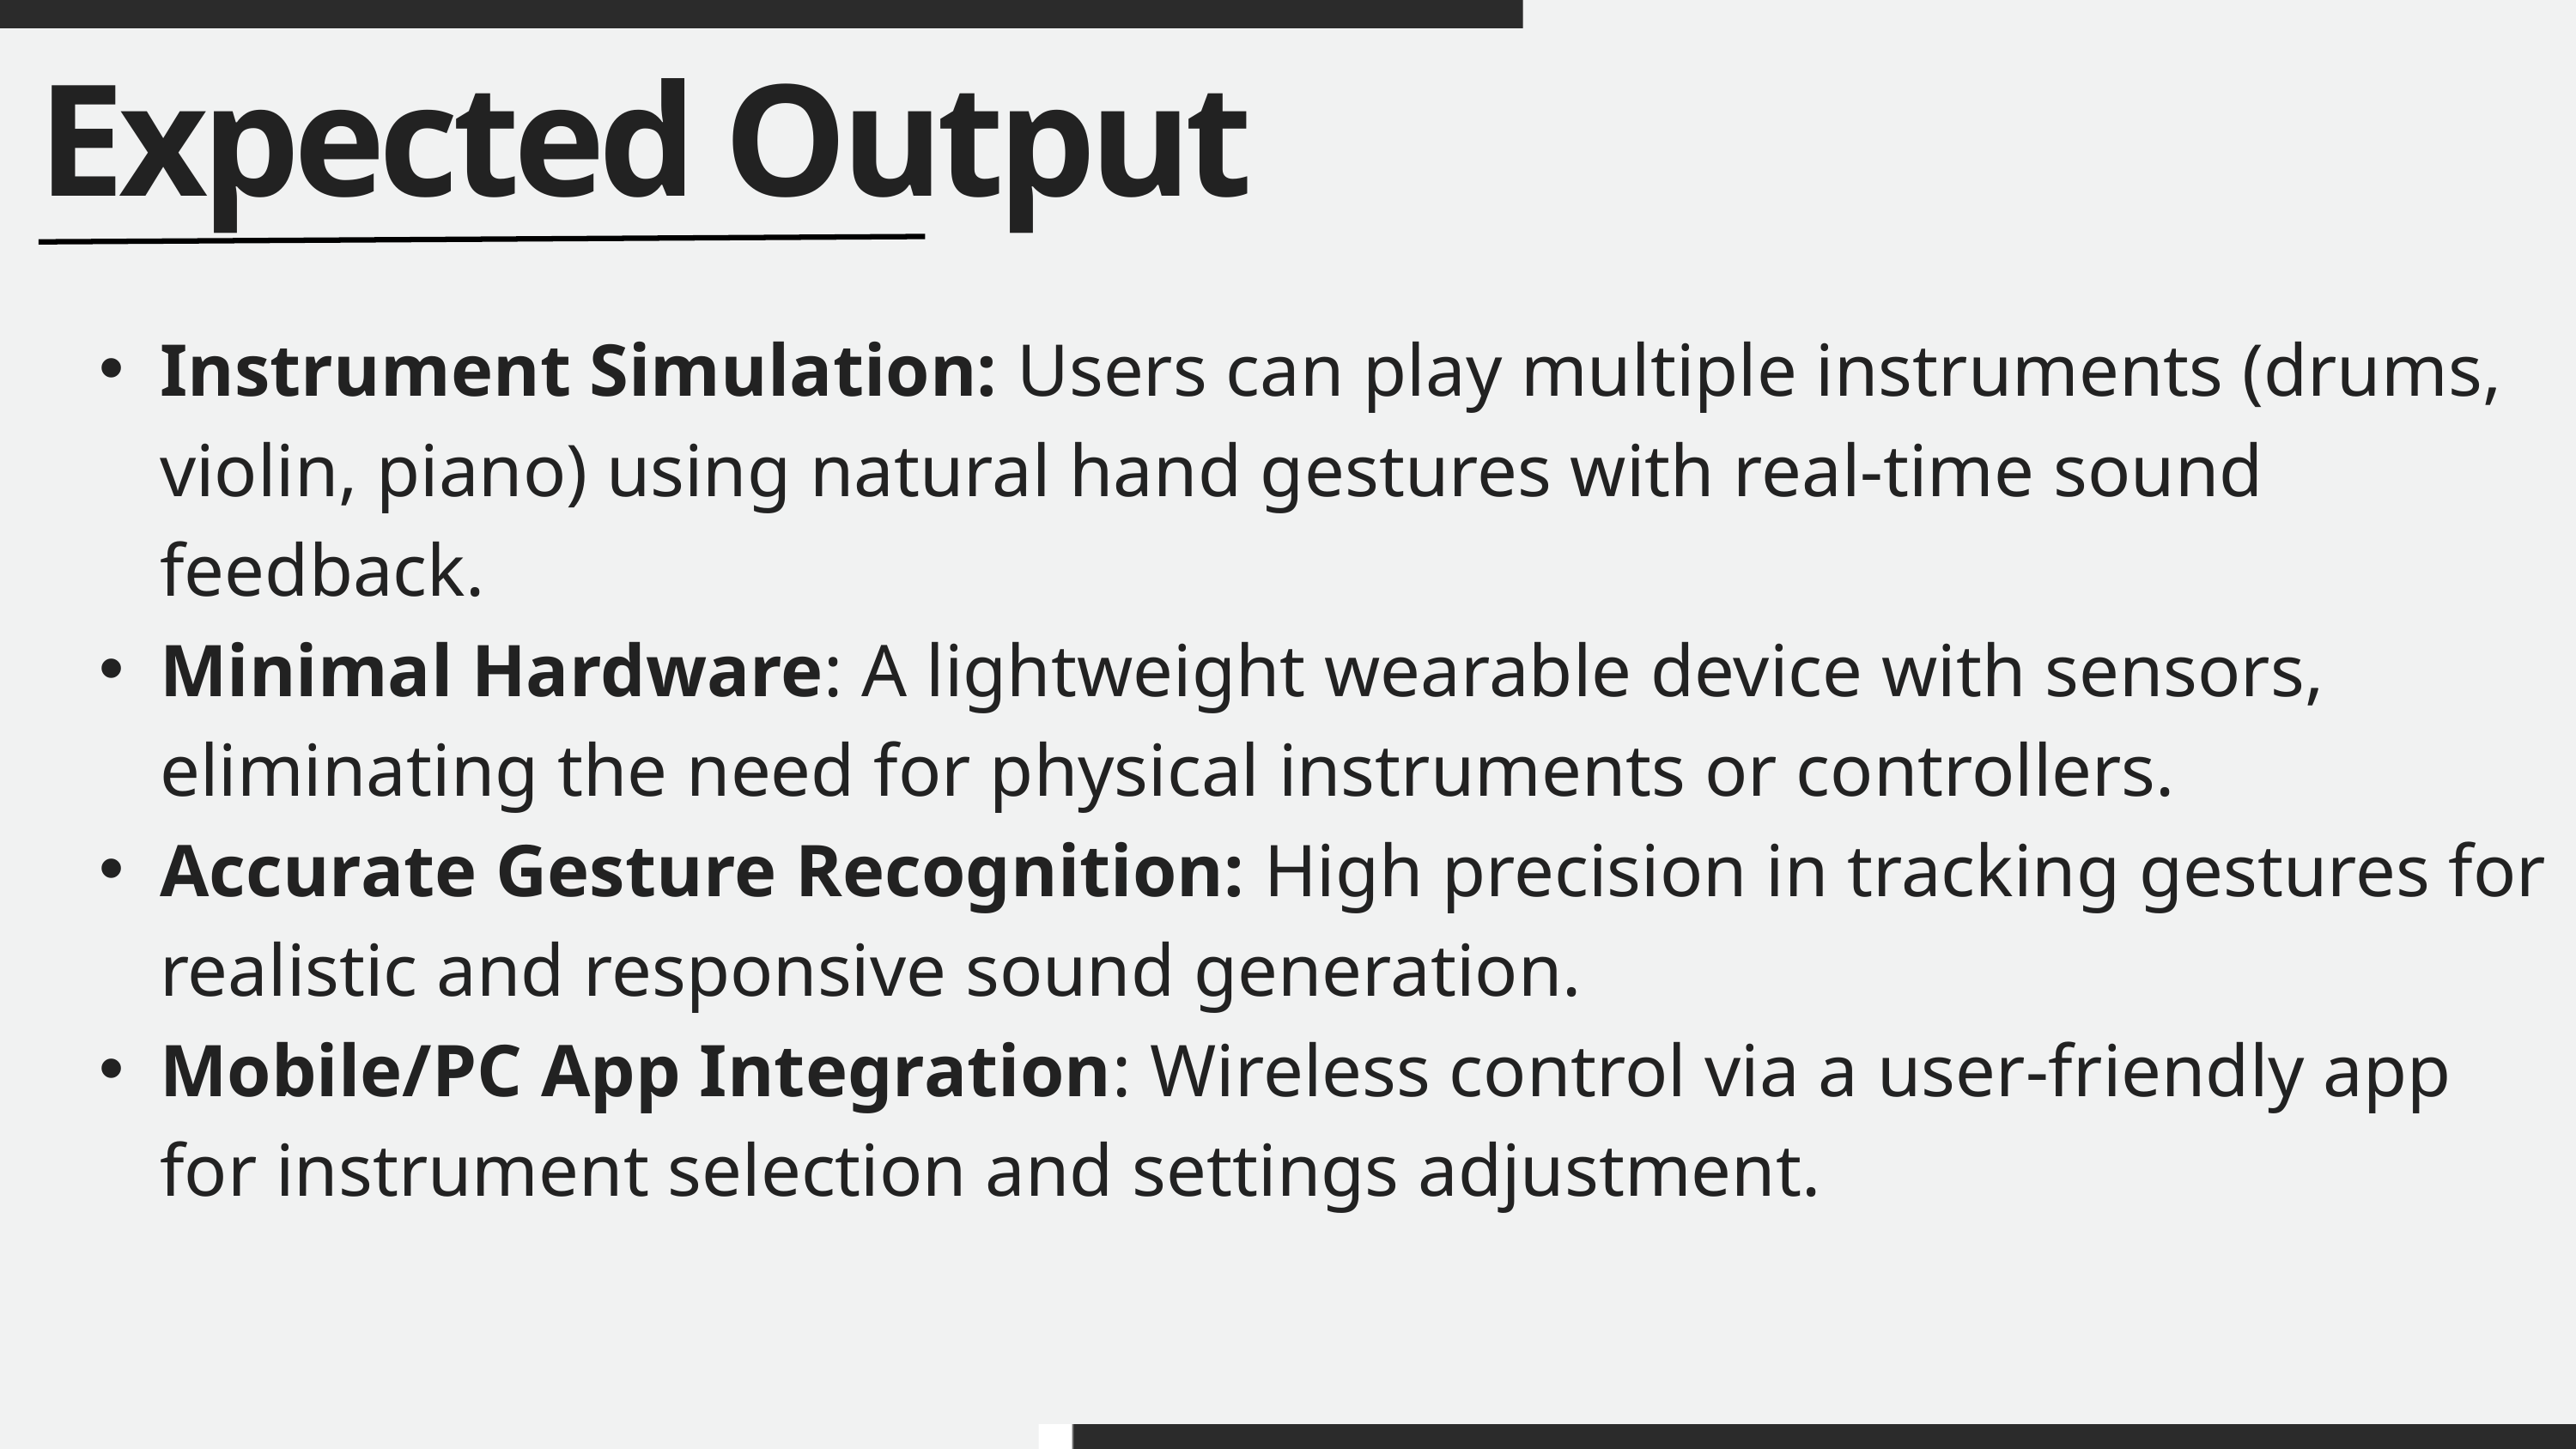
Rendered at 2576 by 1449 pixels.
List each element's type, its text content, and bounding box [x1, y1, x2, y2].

text_box [1038, 1424, 2576, 1449]
text_box Expected Output [38, 72, 1957, 228]
text_box Instrument Simulation: Users can play multiple instruments (drums, violin, piano) using natural hand gestures with real-time sound feedback. Minimal Hardware: A lightweight wearable device with sensors, eliminating the need for physical instruments or controllers. Accurate Gesture Recognition: High precision in tracking gestures for realistic and responsive sound generation. Mobile/PC App Integration: Wireless control via a user-friendly app for instrument selection and settings adjustment. [38, 310, 2557, 1312]
text_box [0, 0, 1523, 28]
